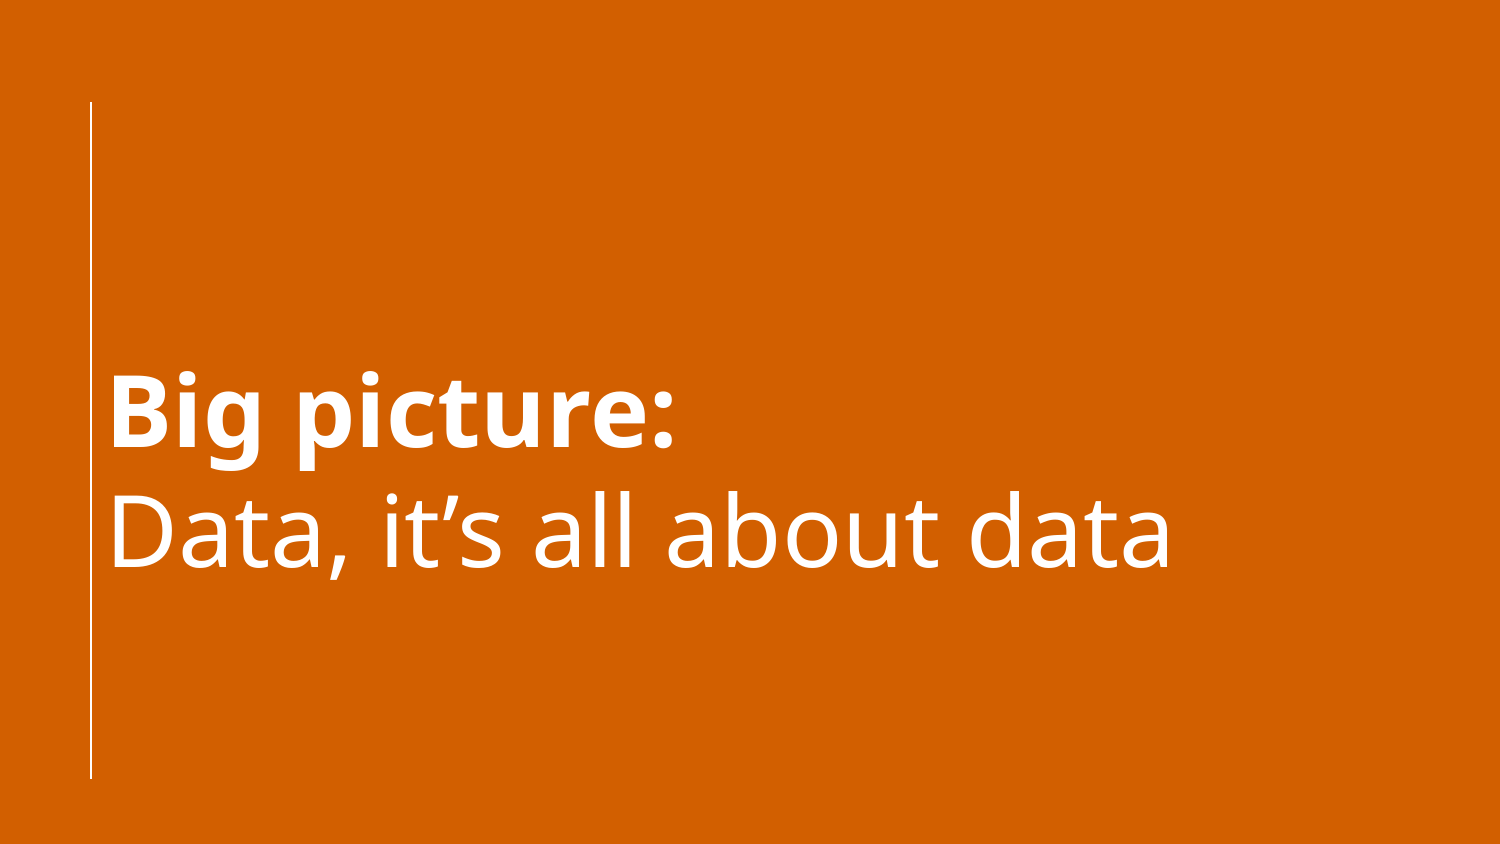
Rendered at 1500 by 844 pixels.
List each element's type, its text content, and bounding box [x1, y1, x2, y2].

title Big picture: Data, it’s all about data [95, 464, 1390, 603]
